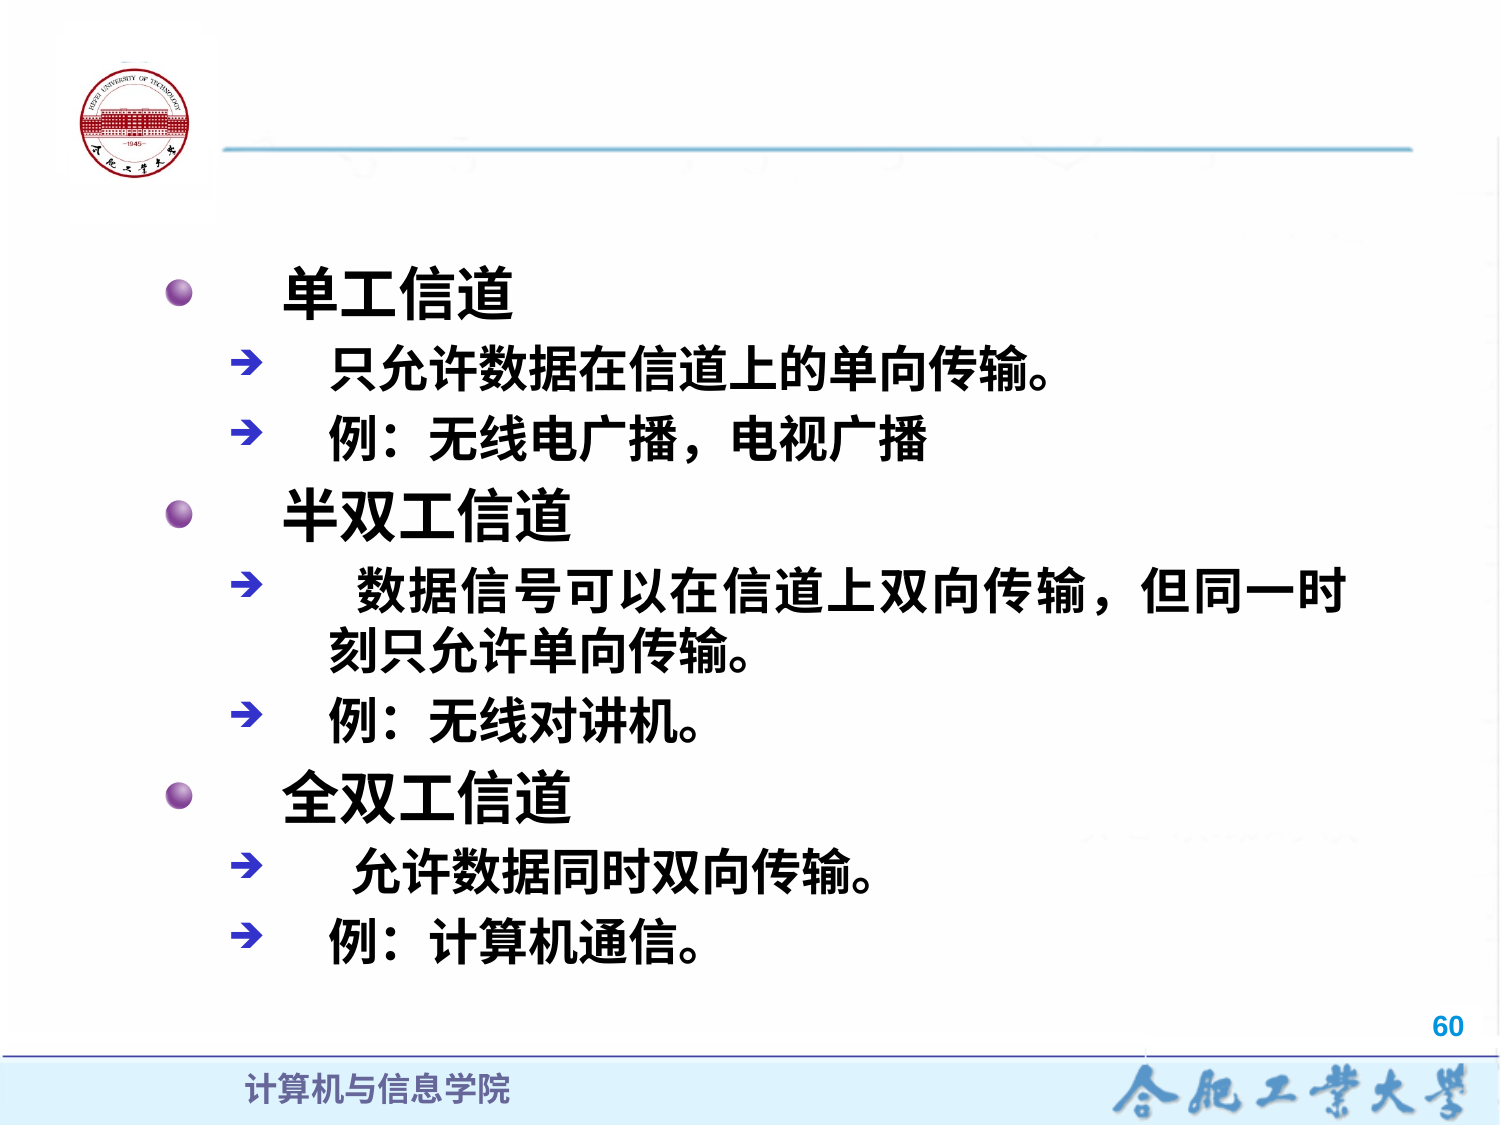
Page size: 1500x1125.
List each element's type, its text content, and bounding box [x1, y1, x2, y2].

list 单工信道 只允许数据在信道上的单向传输。 例：无线电广播，电视广播 半双工信道 数据信号可以在信道上双向传输，但同一时刻只允许单向传输。 例：无线对讲机。 全双工信道 允许数据同时双向传输。 例：计算机通信。 [150, 249, 1363, 995]
picture [0, 0, 1500, 1125]
